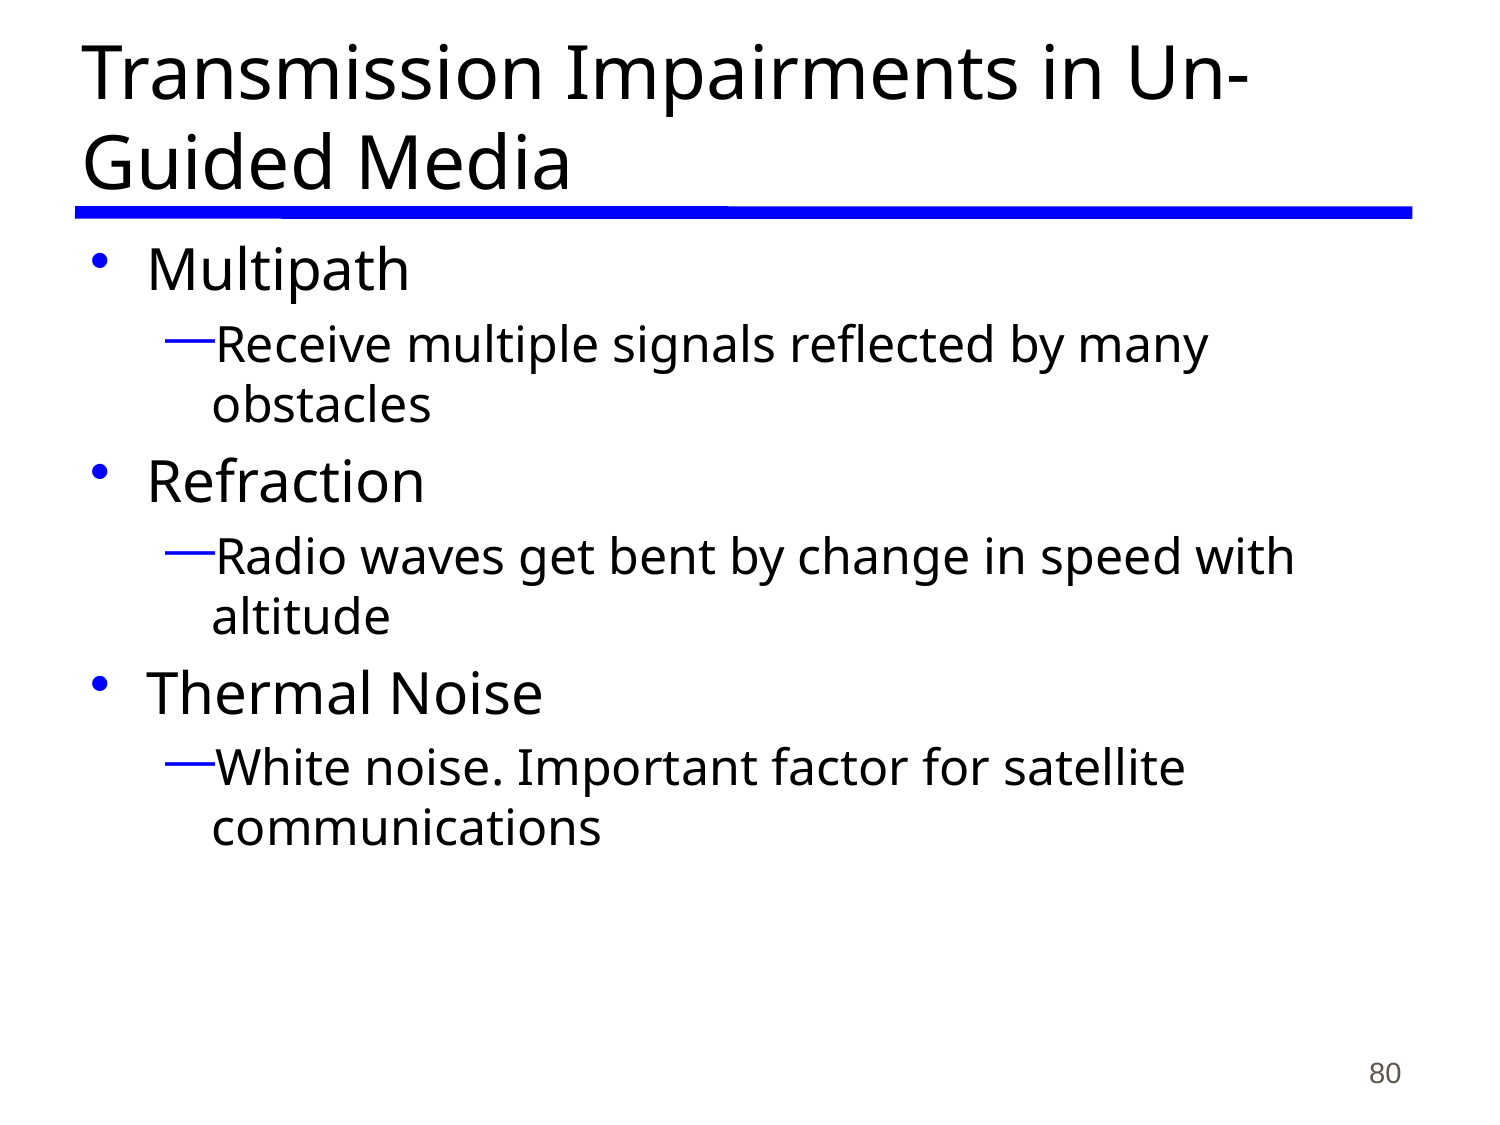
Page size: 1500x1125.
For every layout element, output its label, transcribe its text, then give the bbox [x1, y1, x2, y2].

slide_number 80 [1103, 1021, 1417, 1098]
list Multipath Receive multiple signals reflected by many obstacles Refraction Radio waves get bent by change in speed with altitude Thermal Noise White noise. Important factor for satellite communications [74, 224, 1417, 994]
title Transmission Impairments in Un-Guided Media [66, 24, 1413, 213]
